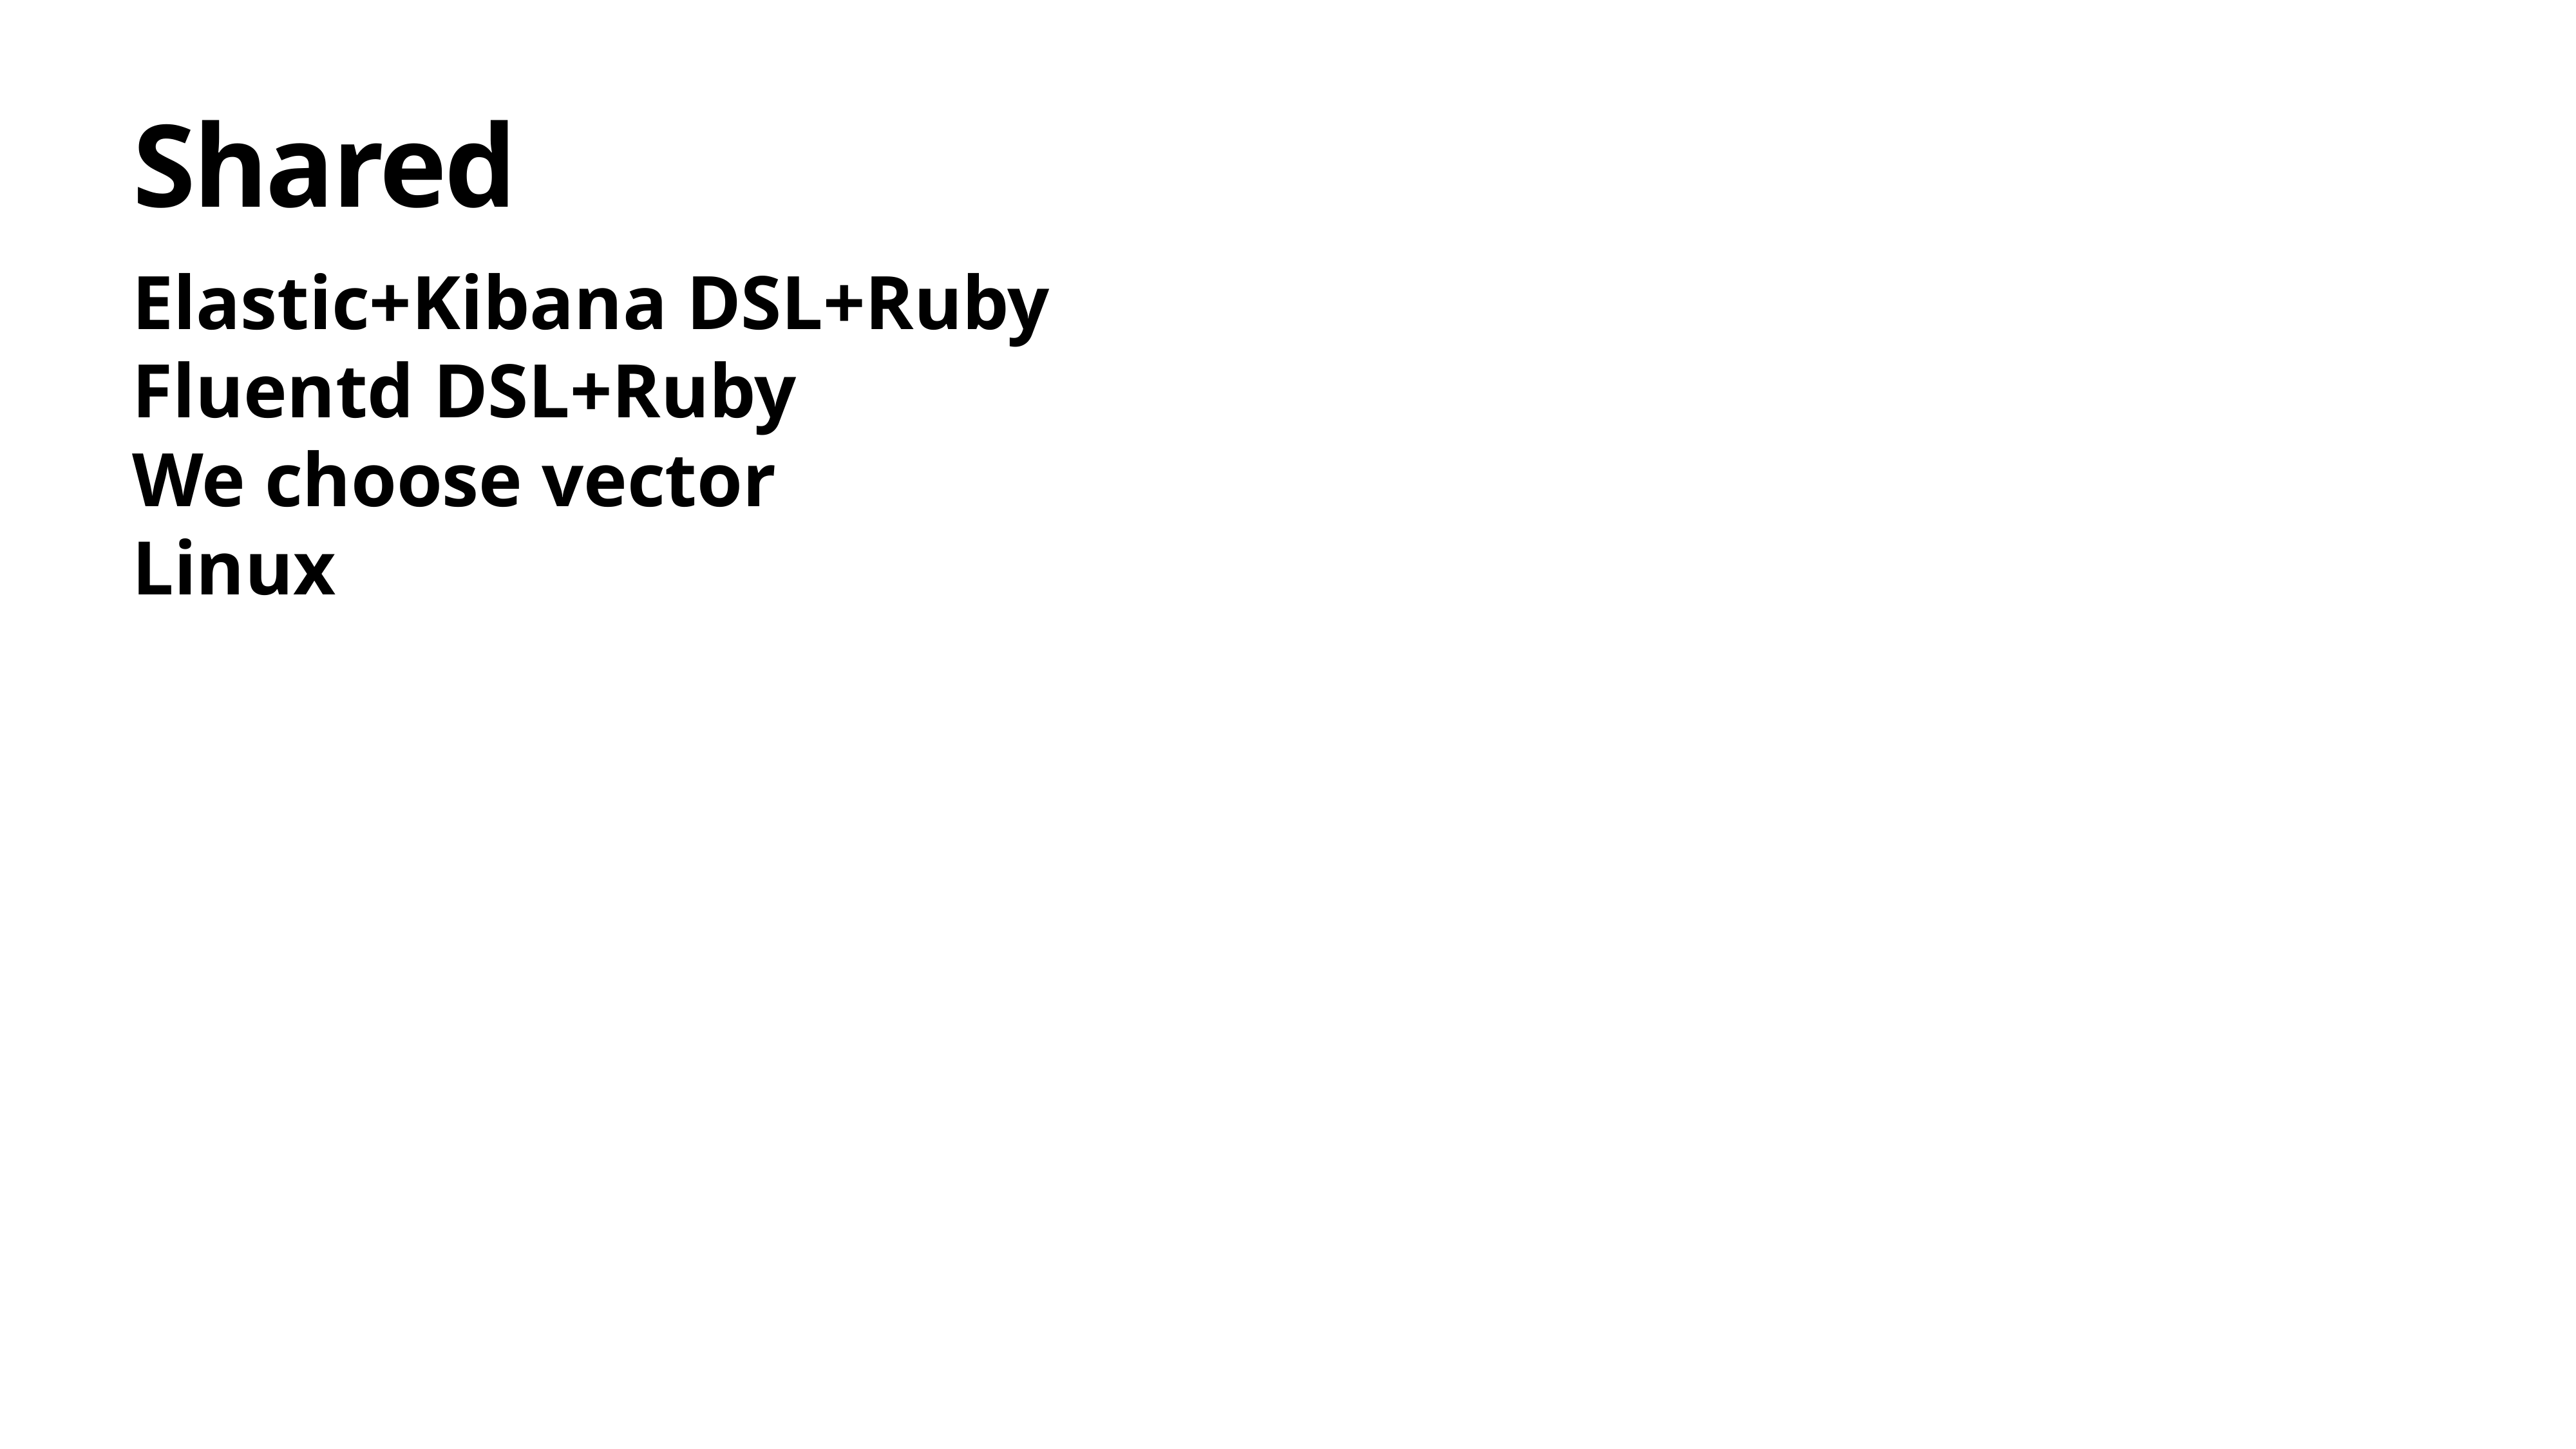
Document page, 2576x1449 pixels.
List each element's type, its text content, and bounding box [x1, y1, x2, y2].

title Shared [127, 113, 2449, 250]
list Elastic+Kibana DSL+Ruby Fluentd DSL+Ruby We choose vector Linux [127, 250, 2449, 350]
